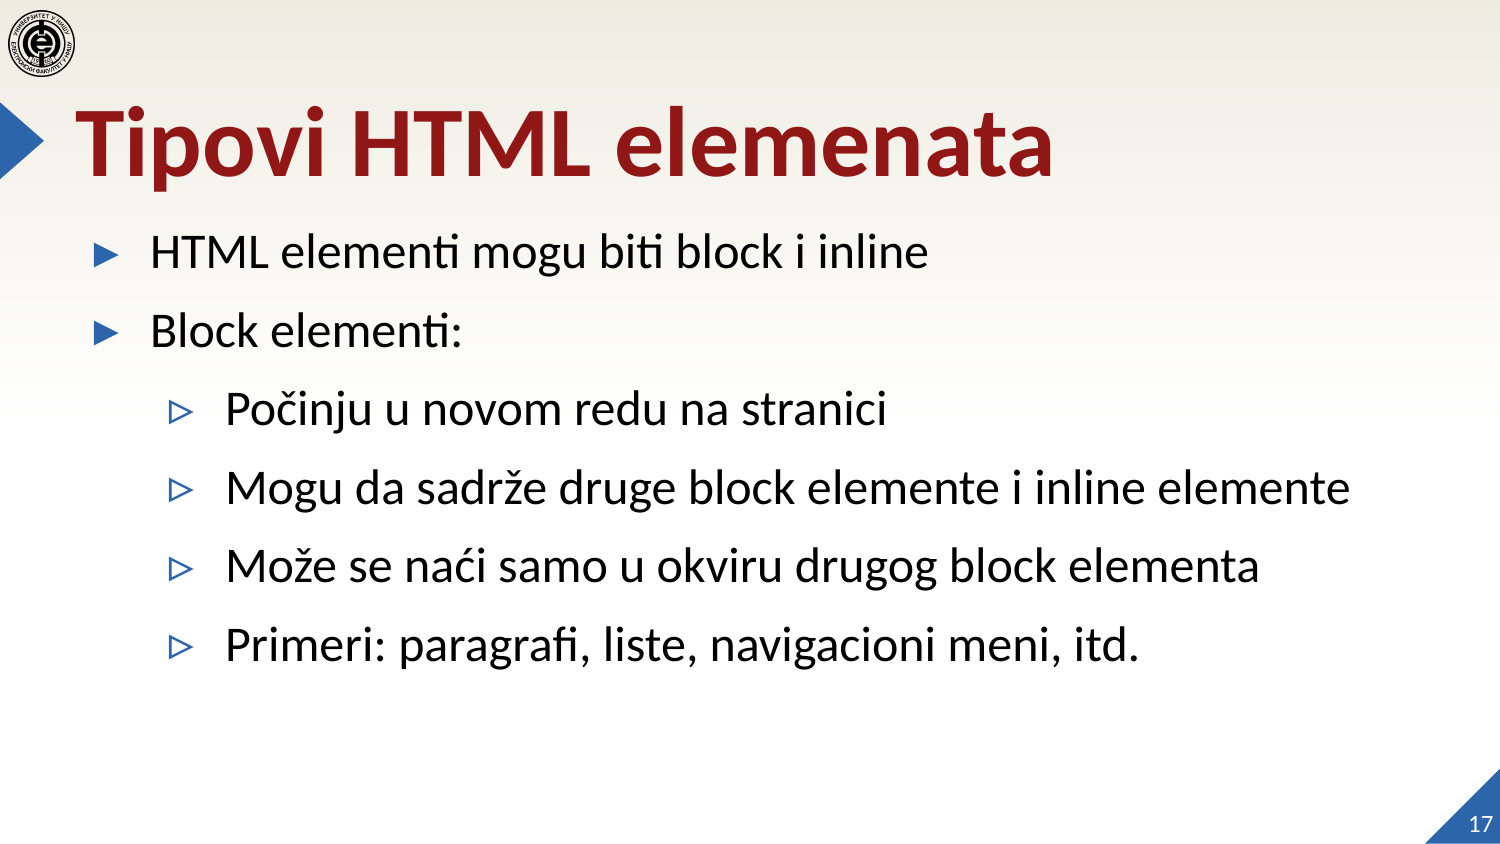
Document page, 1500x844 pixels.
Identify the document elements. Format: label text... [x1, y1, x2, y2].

list HTML elementi mogu biti block i inline Block elementi: Počinju u novom redu na stranici Mogu da sadrže druge block elemente i inline elemente Može se naći samo u okviru drugog block elementa Primeri: paragrafi, liste, navigacioni meni, itd. [75, 212, 1461, 745]
picture [8, 10, 75, 77]
title Tipovi HTML elemenata [75, 99, 1425, 212]
slide_number 17 [1418, 760, 1494, 838]
